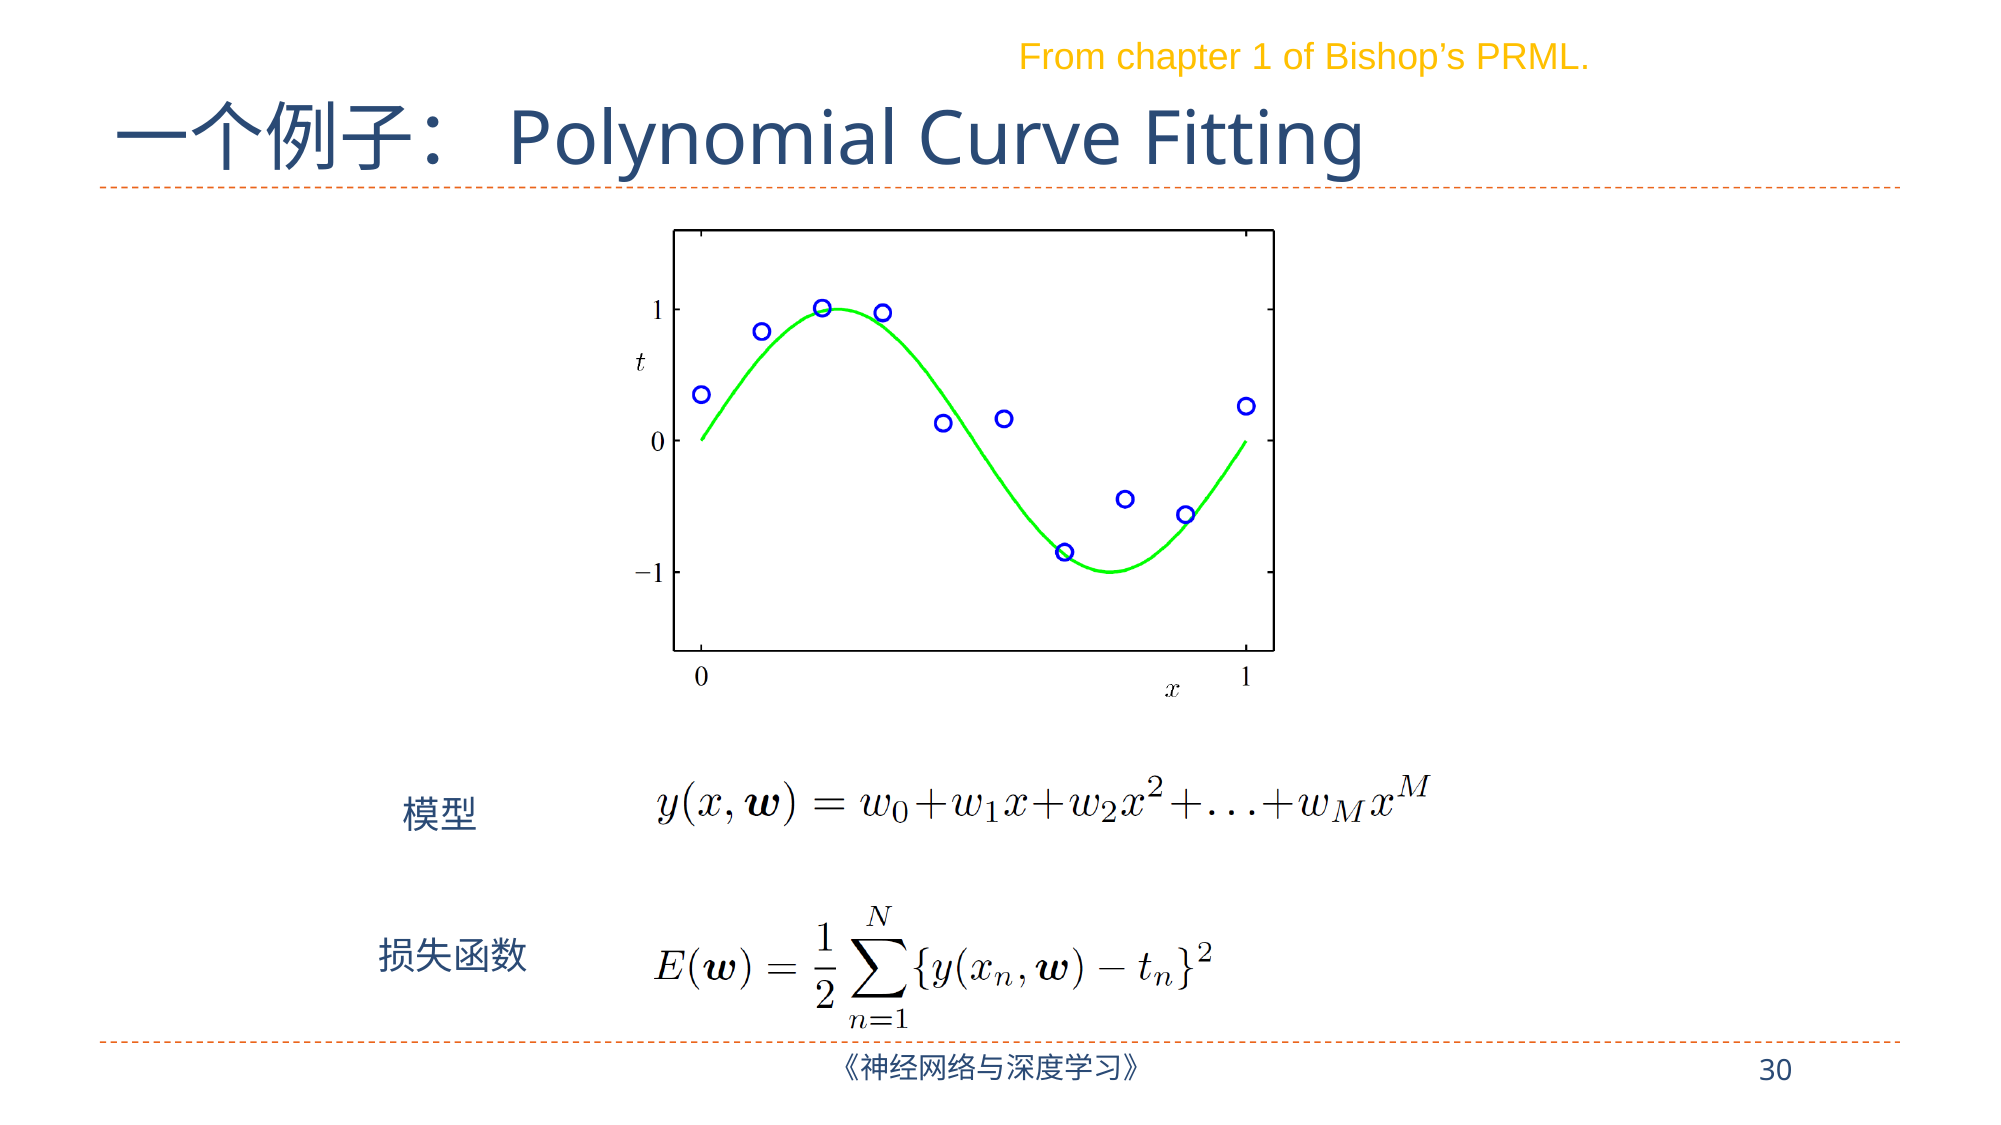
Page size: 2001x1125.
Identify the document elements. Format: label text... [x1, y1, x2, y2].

picture [654, 898, 1222, 1039]
text_box From chapter 1 of Bishop’s PRML. [1003, 24, 1606, 85]
text_box 模型 [388, 783, 493, 844]
text_box 损失函数 [363, 924, 544, 985]
title 一个例子：Polynomial Curve Fitting [99, 24, 1900, 188]
picture [649, 737, 1450, 868]
picture [614, 216, 1325, 721]
